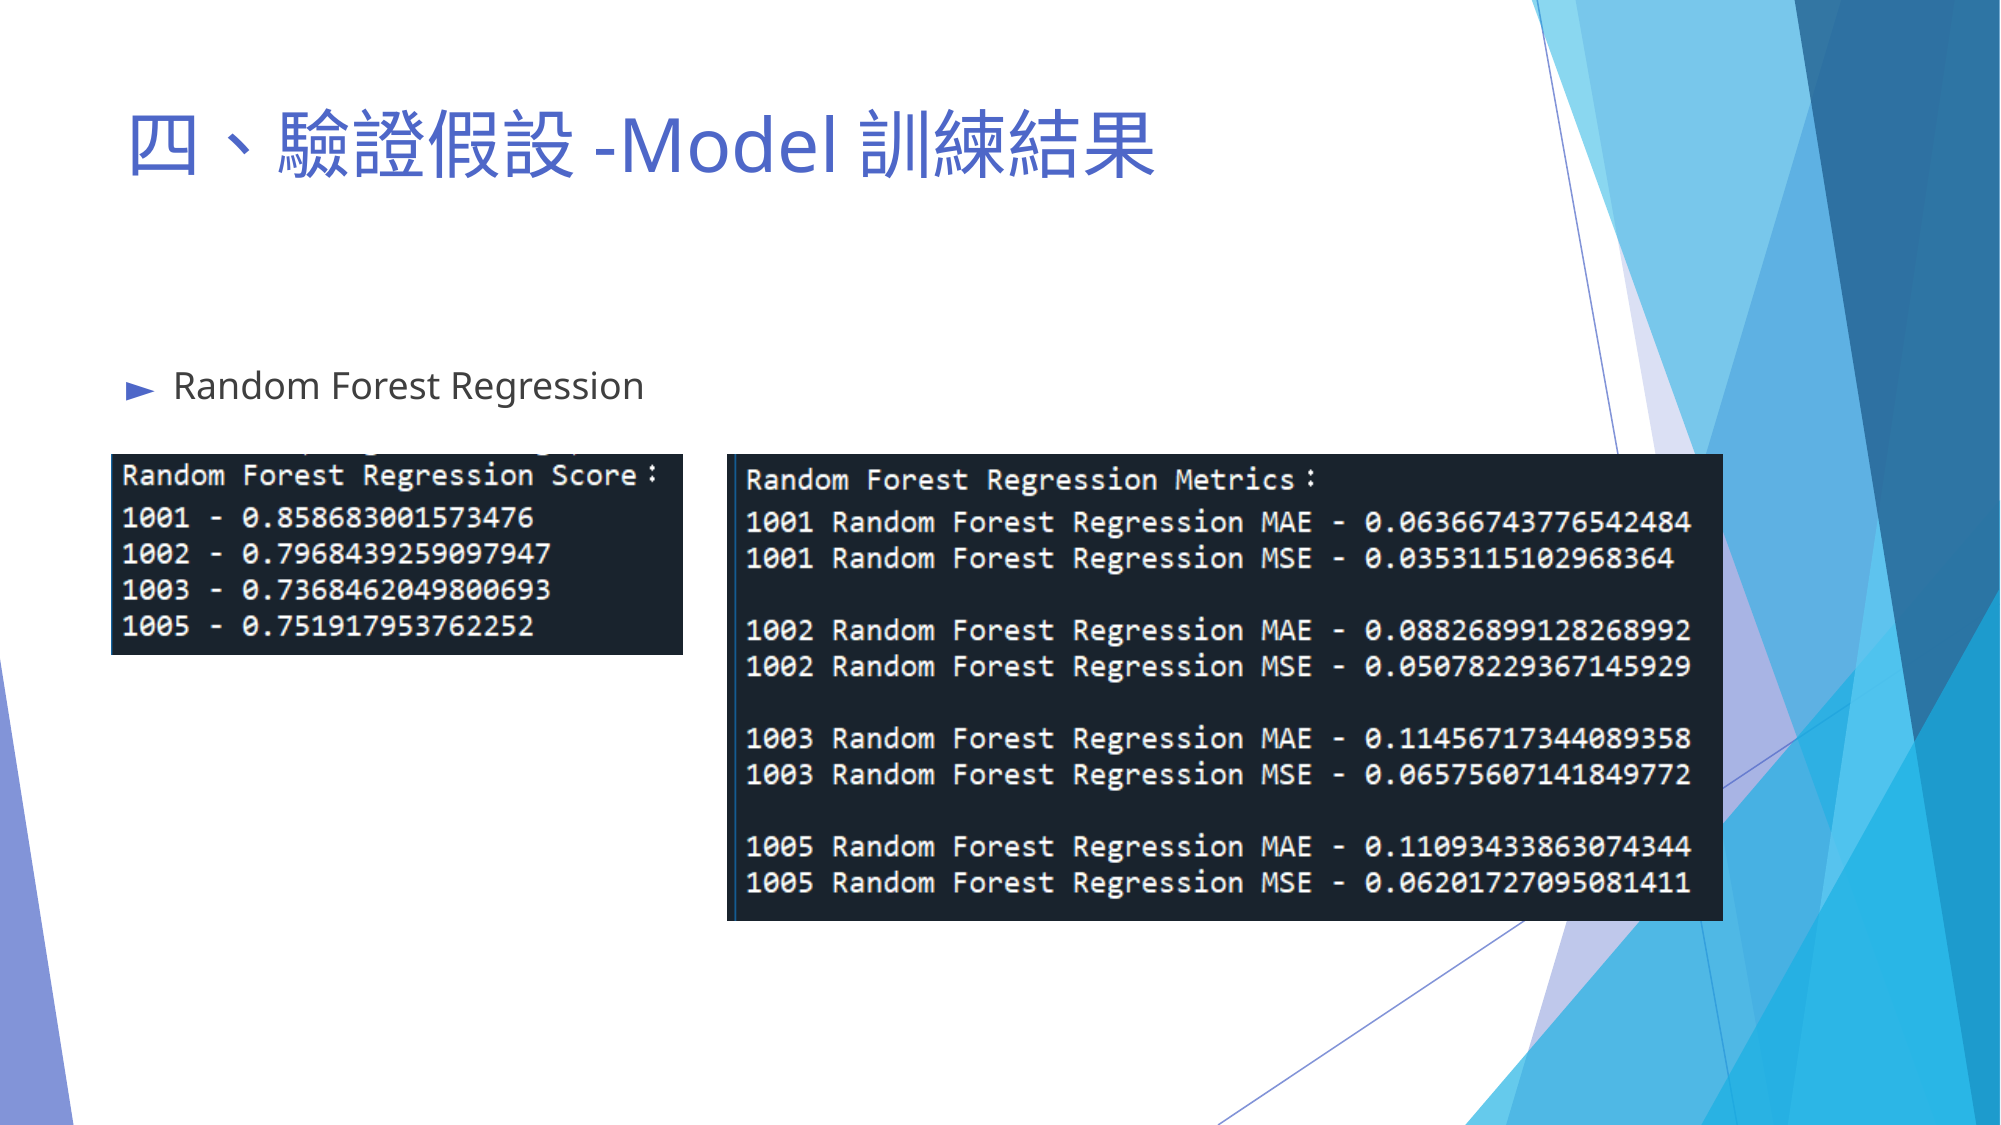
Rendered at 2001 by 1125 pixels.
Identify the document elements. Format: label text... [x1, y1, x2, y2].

title 四、驗證假設-Model訓練結果 [111, 99, 1522, 317]
picture [727, 454, 1723, 921]
picture [110, 454, 684, 656]
list Random Forest Regression [111, 354, 1522, 992]
